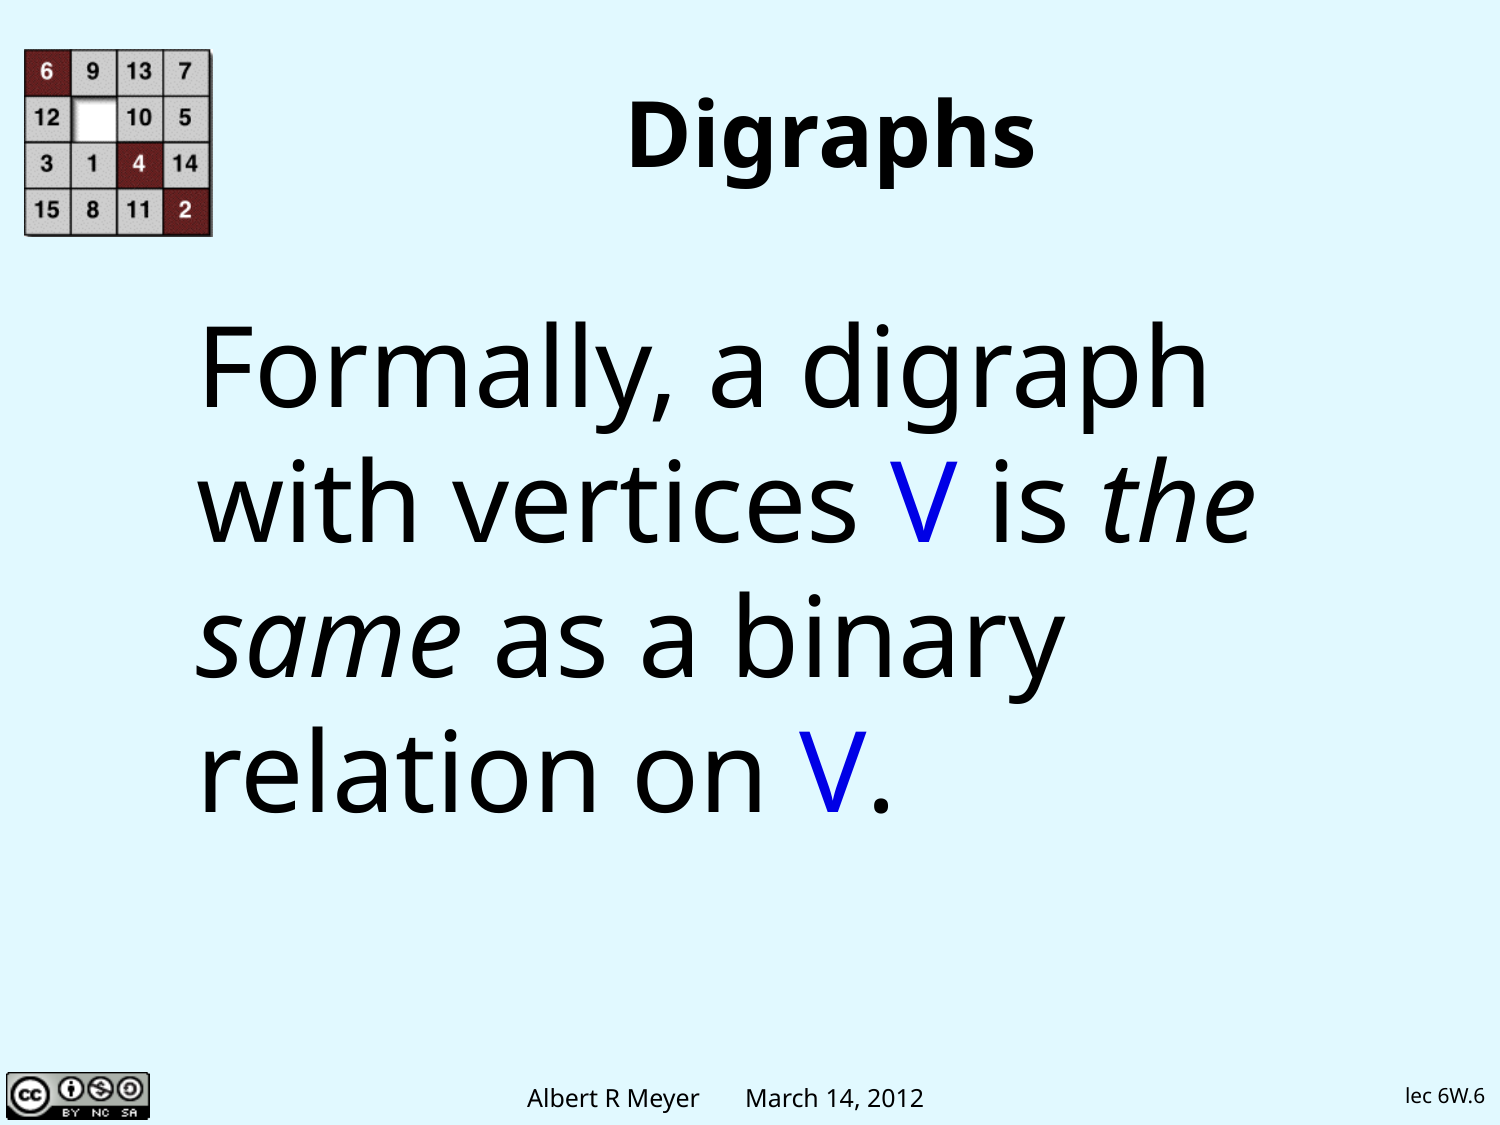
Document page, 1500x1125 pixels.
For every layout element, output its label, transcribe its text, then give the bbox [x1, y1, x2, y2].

list Formally, a digraph with vertices V is the same as a binary relation on V. [124, 287, 1326, 863]
title Digraphs [249, 49, 1413, 213]
picture [24, 49, 213, 237]
picture [6, 1072, 150, 1120]
slide_number lec 6W.6 [1382, 1074, 1500, 1116]
